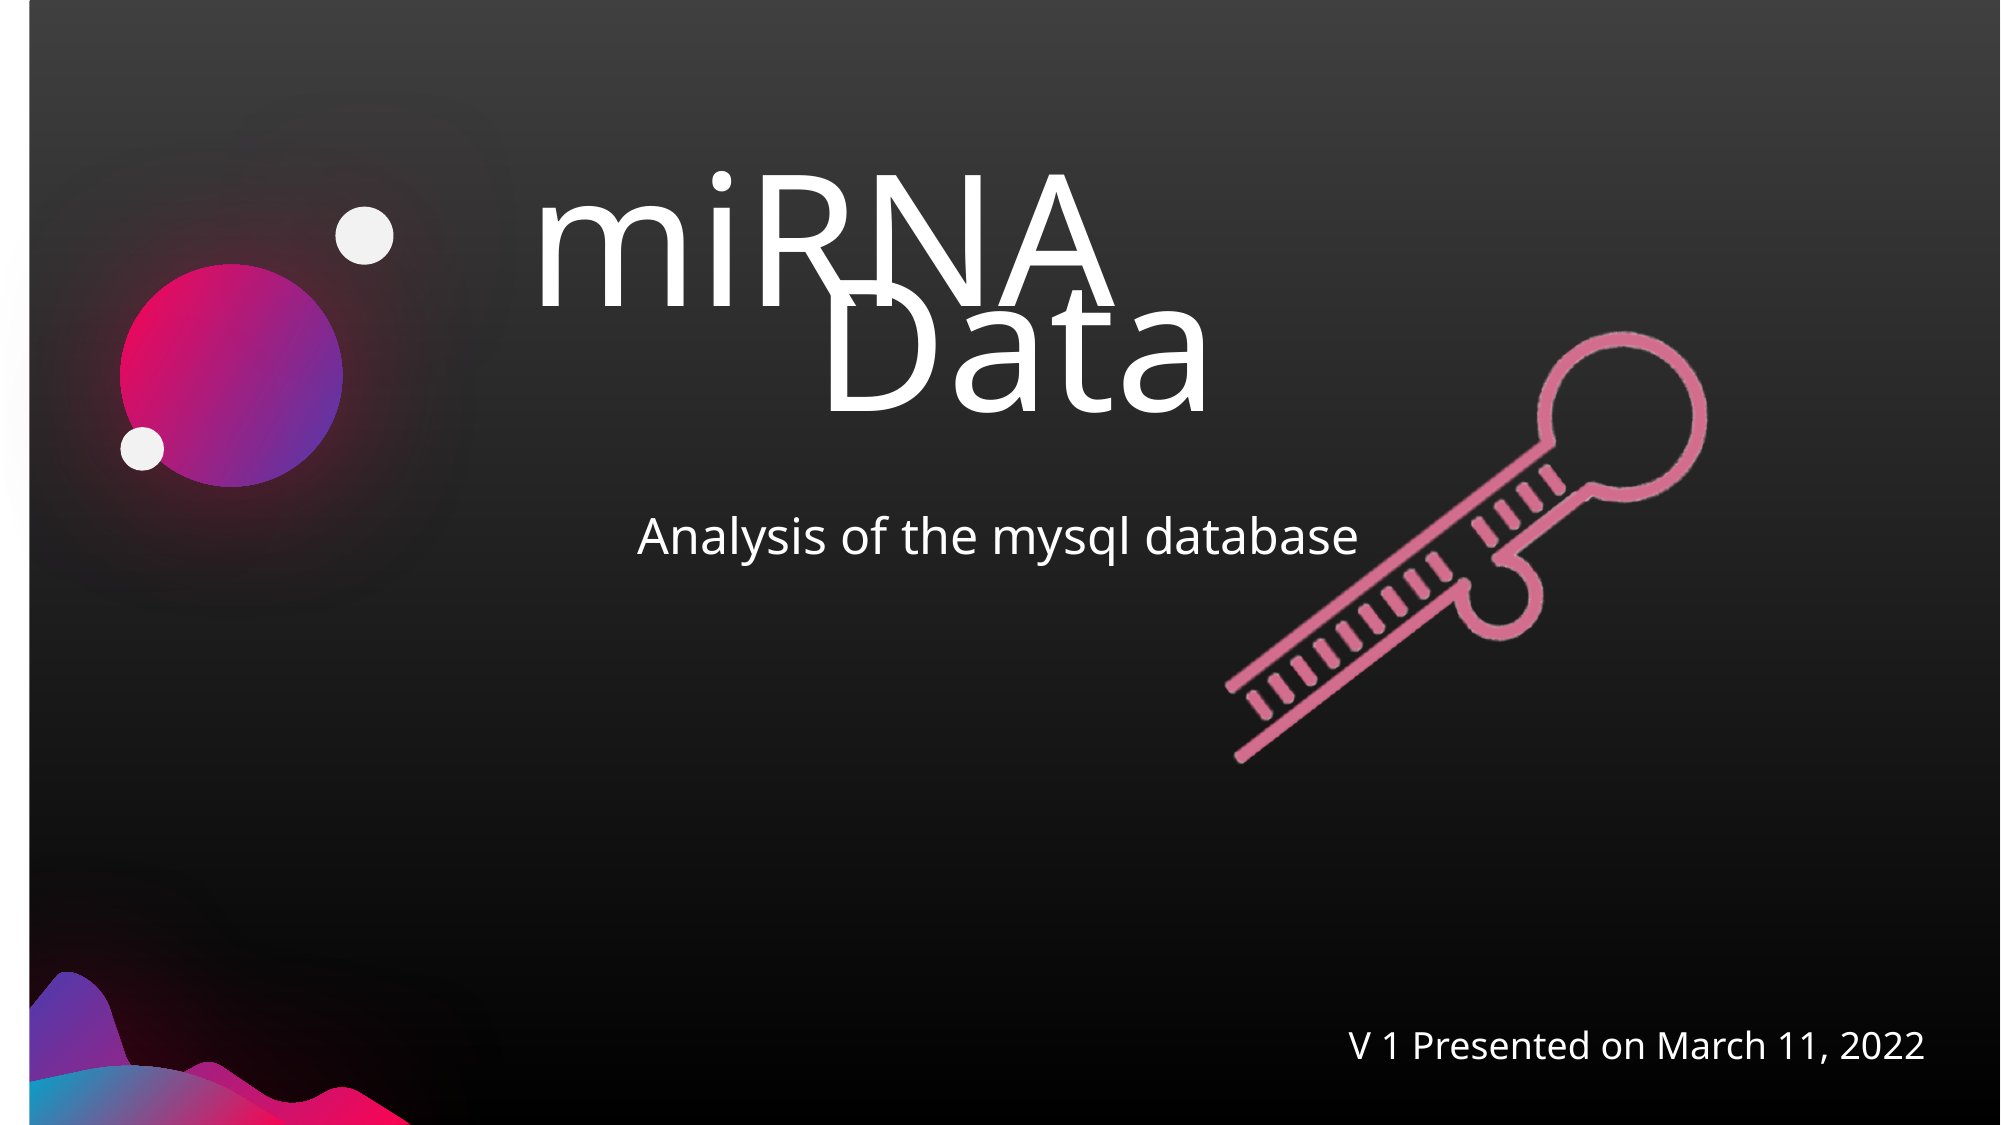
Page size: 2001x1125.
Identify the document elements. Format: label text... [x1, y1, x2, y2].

text_box V 1 Presented on March 11, 2022 [1333, 1014, 1951, 1075]
picture [1215, 235, 1738, 889]
subtitle Analysis of the mysql database [637, 511, 1157, 684]
title miRNA Data [527, 120, 1367, 448]
